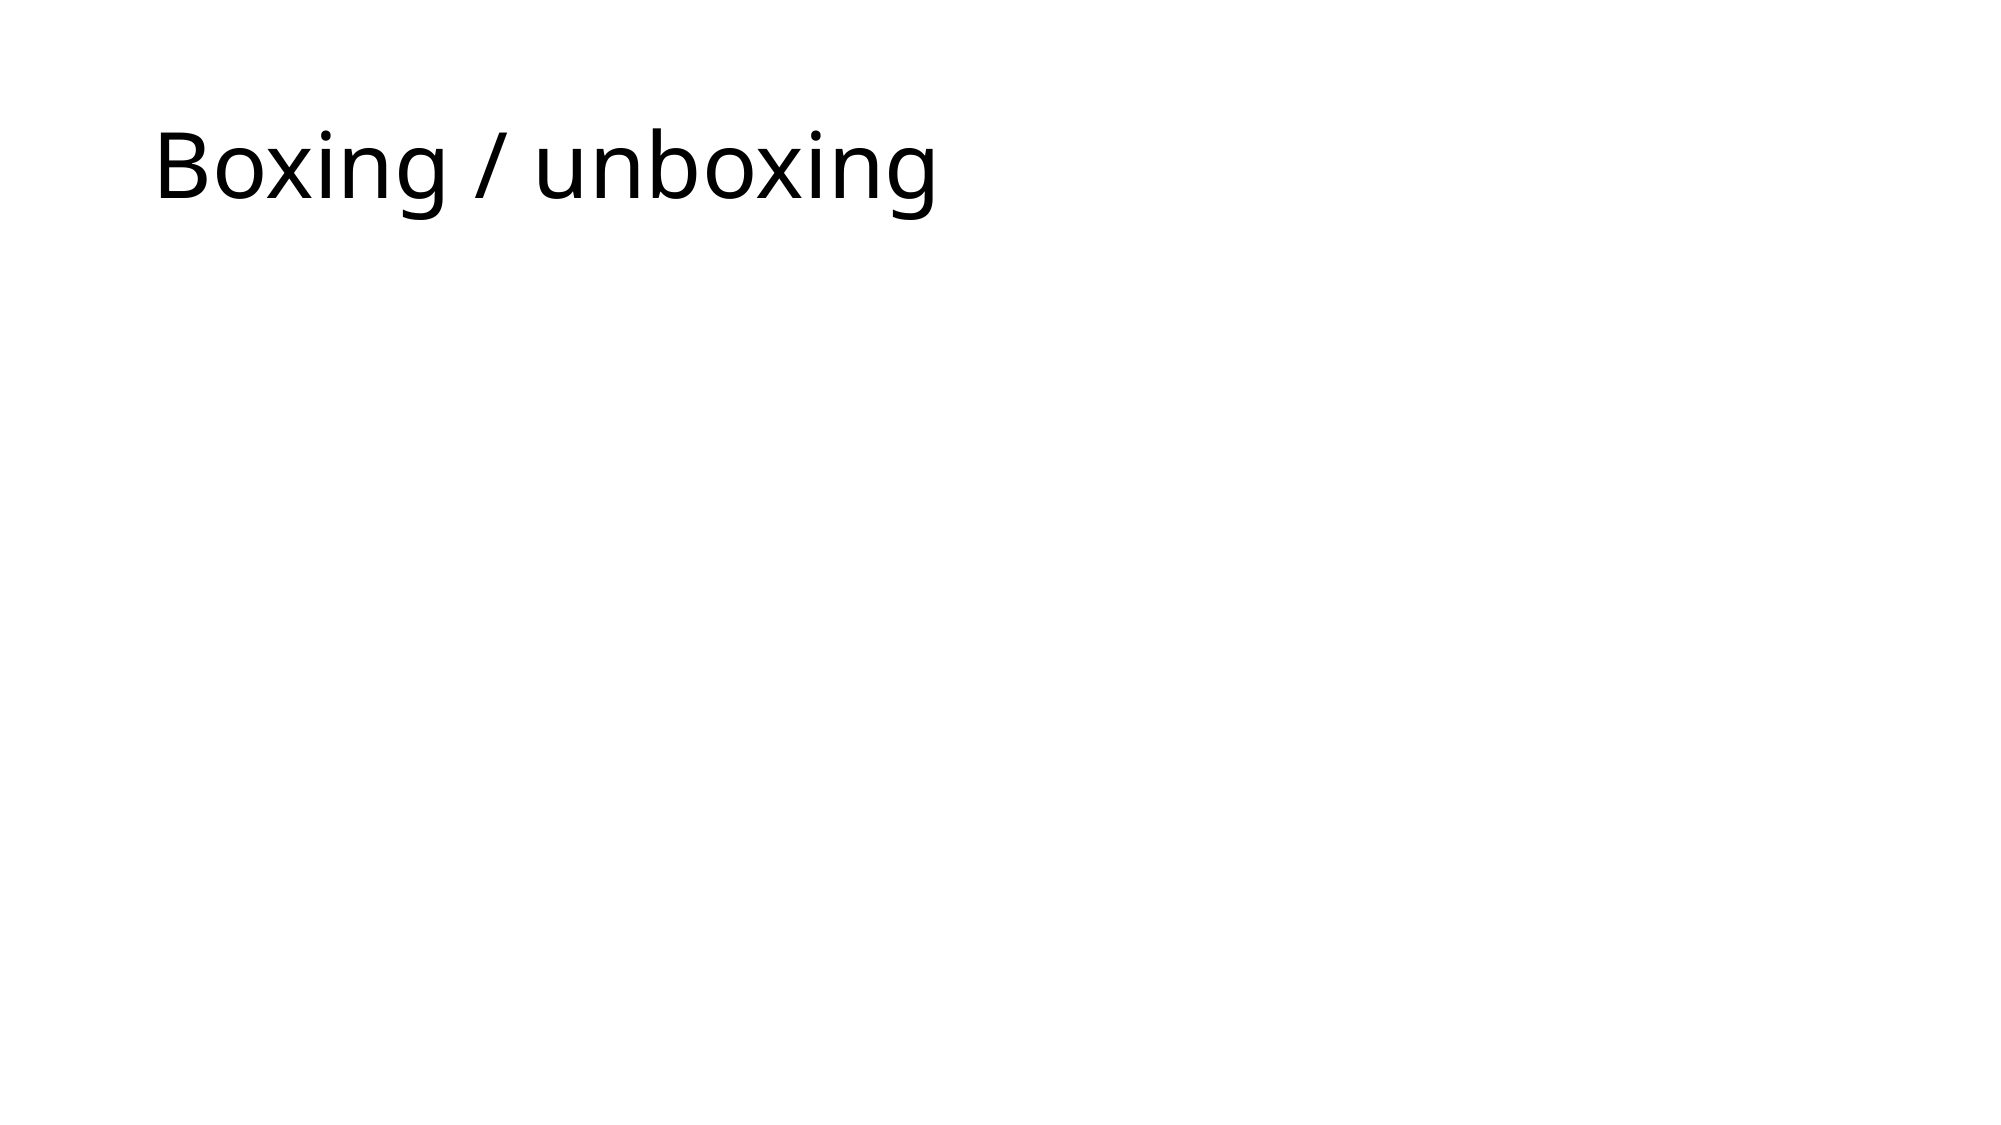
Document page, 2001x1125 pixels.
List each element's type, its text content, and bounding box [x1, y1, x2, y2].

title Boxing / unboxing [137, 59, 1863, 278]
